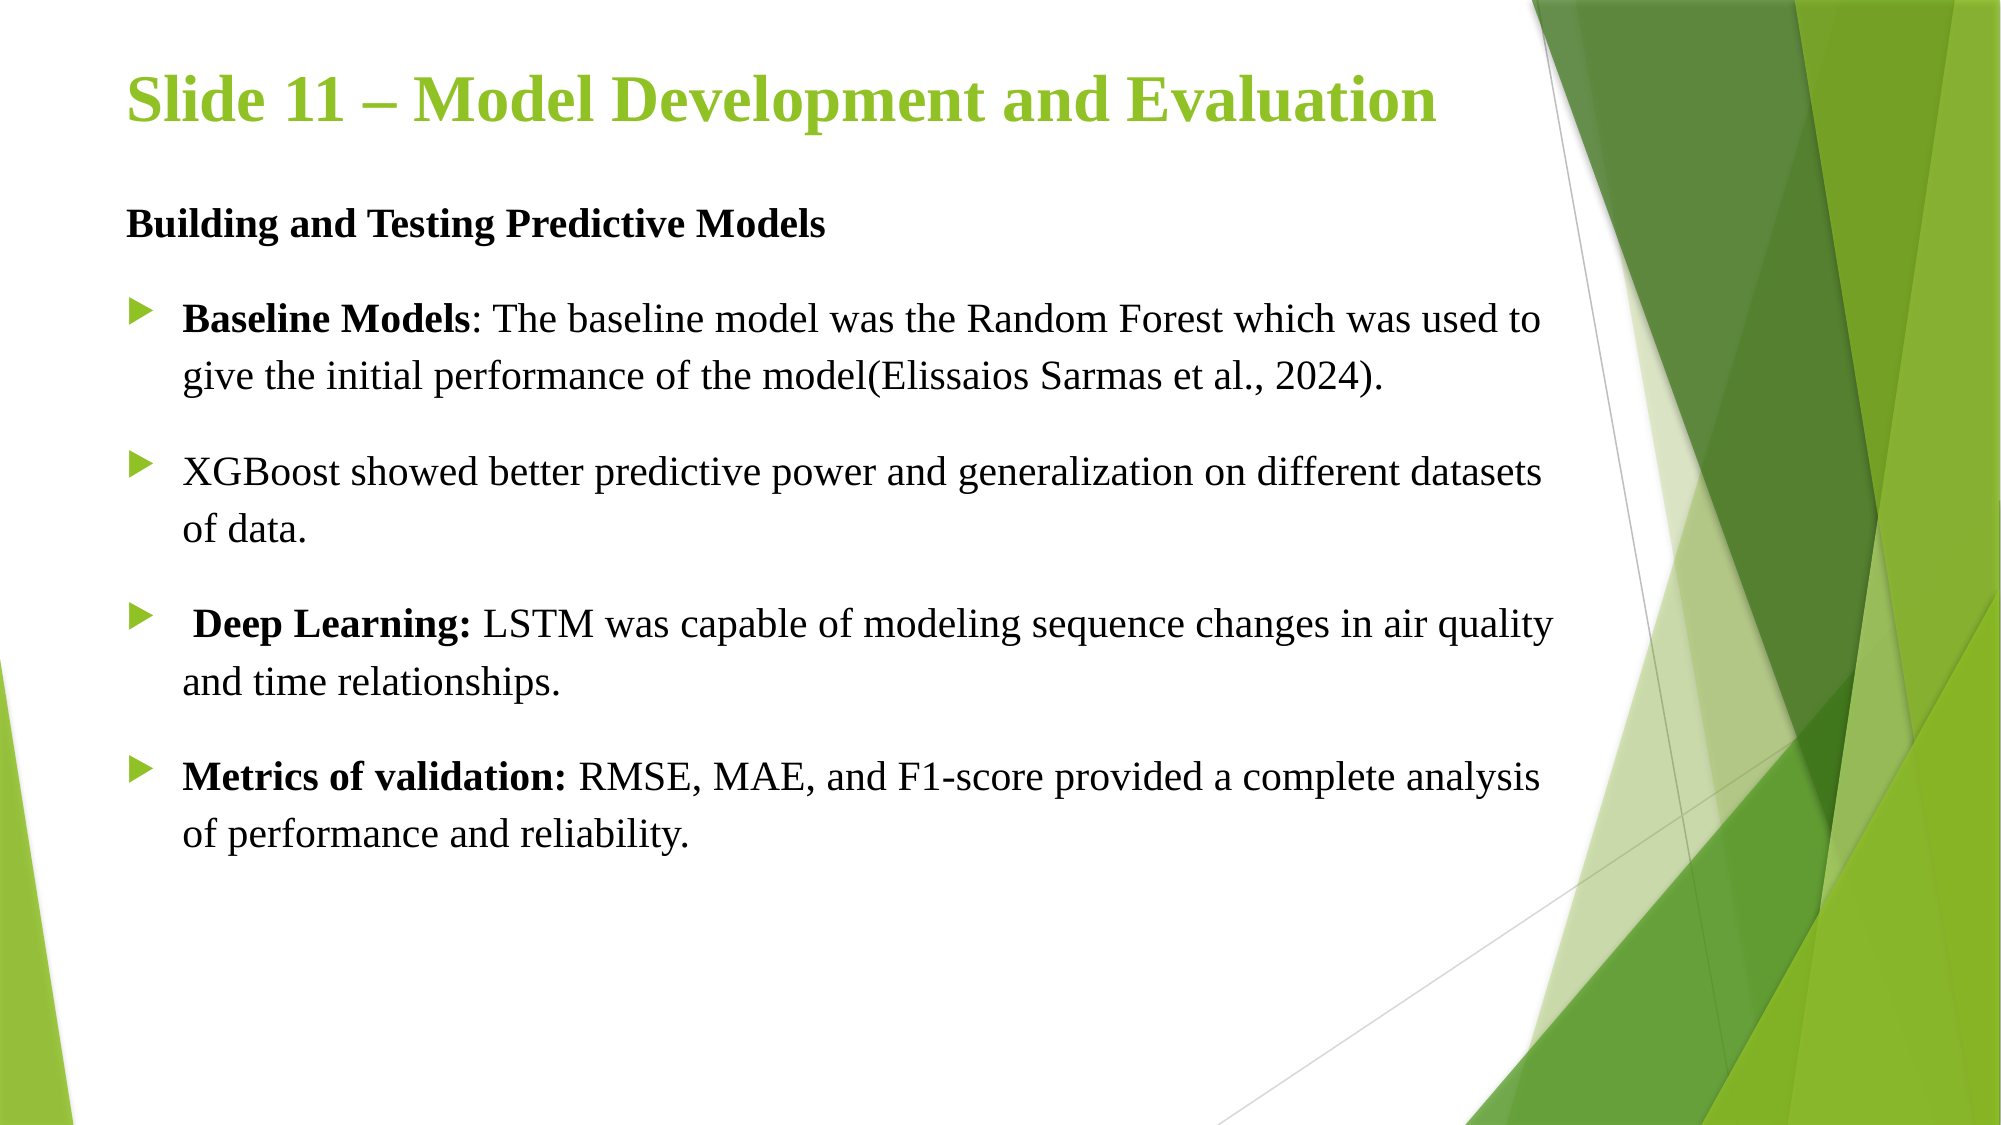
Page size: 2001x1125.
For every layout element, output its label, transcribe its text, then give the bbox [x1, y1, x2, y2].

list Building and Testing Predictive Models Baseline Models: The baseline model was the Random Forest which was used to give the initial performance of the model(Elissaios Sarmas et al., 2024). XGBoost showed better predictive power and generalization on different datasets of data. Deep Learning: LSTM was capable of modeling sequence changes in air quality and time relationships. Metrics of validation: RMSE, MAE, and F1-score provided a complete analysis of performance and reliability. [111, 180, 1589, 1032]
title Slide 11 – Model Development and Evaluation [111, 46, 1522, 180]
